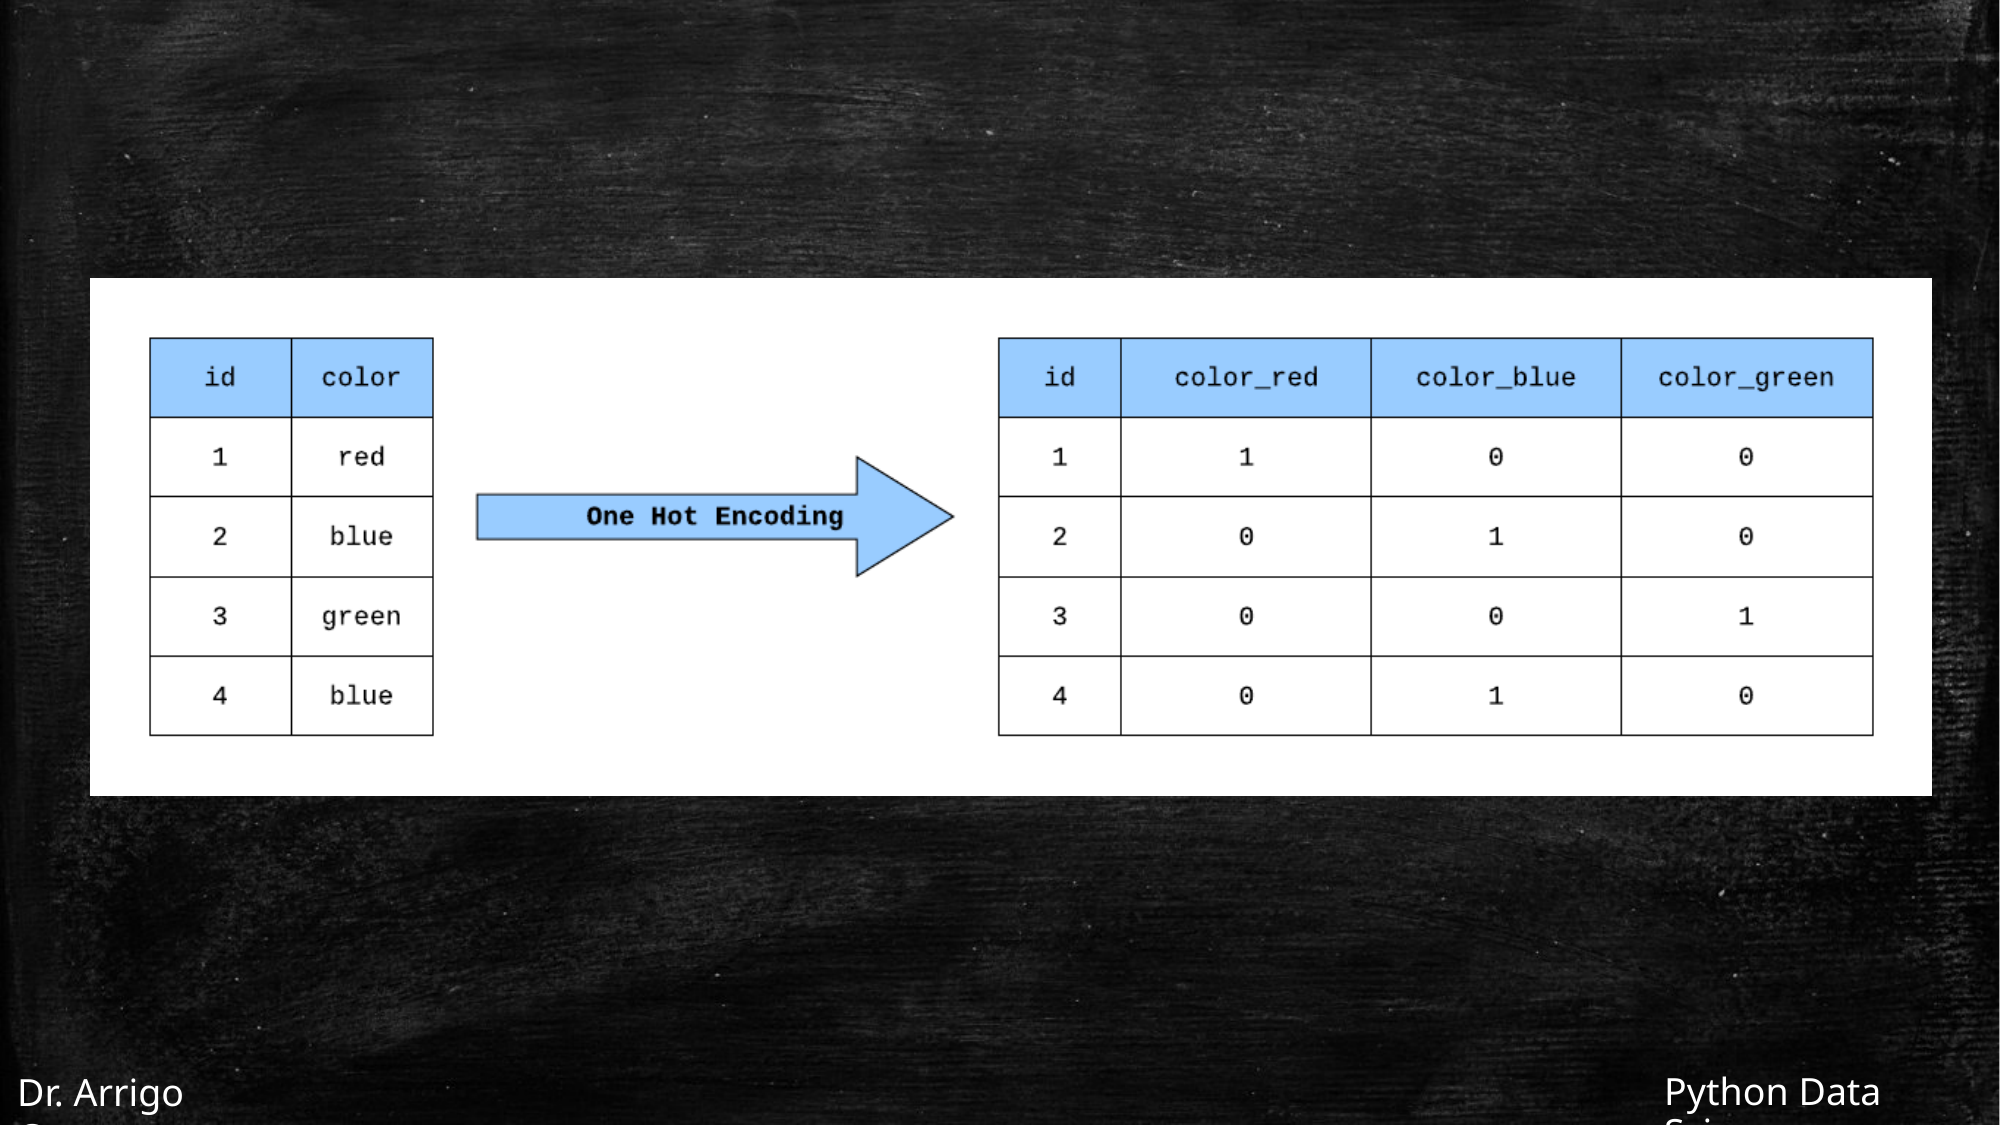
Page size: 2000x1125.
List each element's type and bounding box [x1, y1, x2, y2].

picture [90, 278, 1933, 796]
